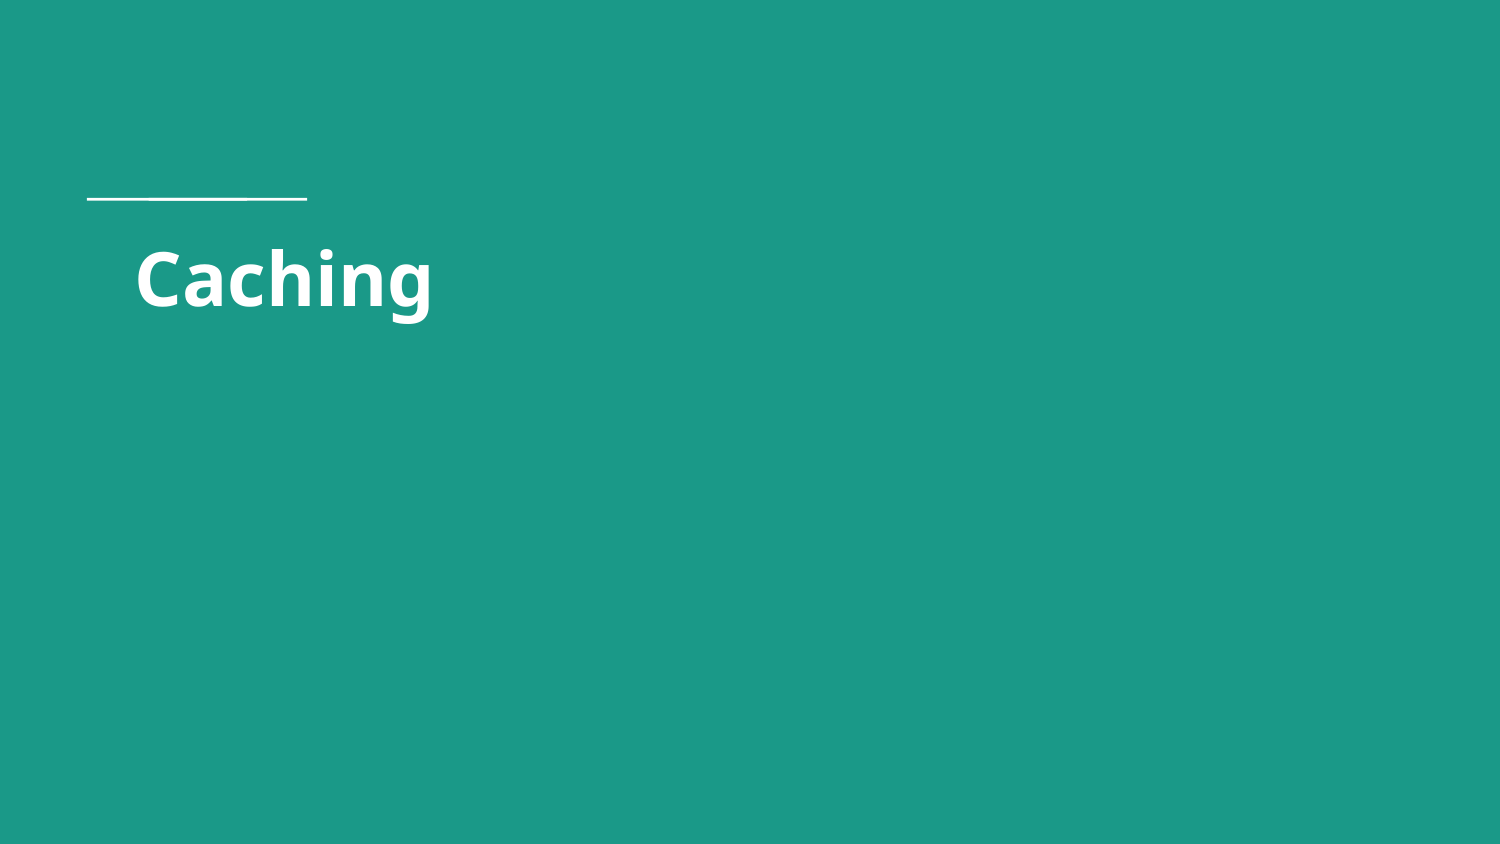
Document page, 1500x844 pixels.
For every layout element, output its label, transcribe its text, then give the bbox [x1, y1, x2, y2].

title Caching [119, 216, 1381, 466]
